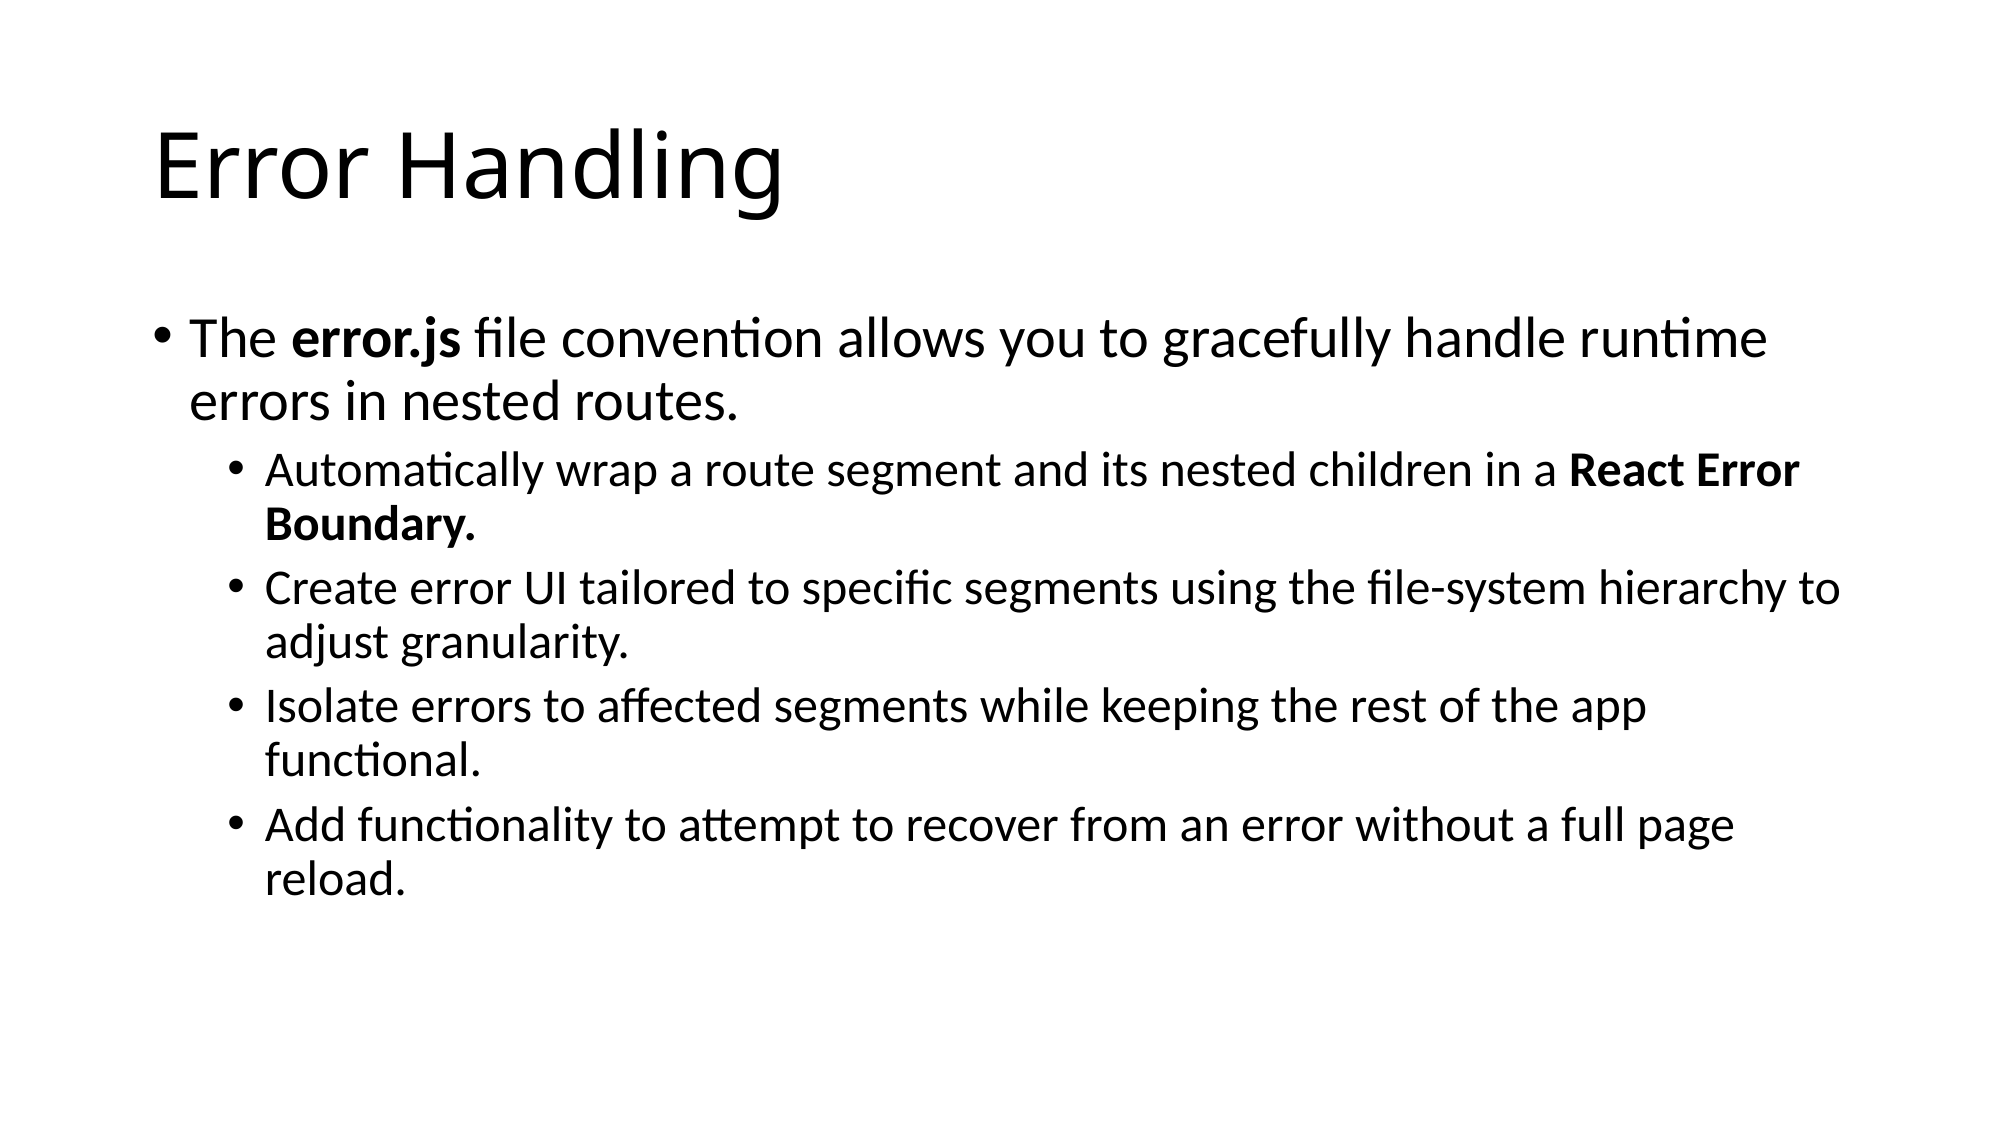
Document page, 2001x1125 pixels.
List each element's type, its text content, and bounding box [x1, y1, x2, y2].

list The error.js file convention allows you to gracefully handle runtime errors in nested routes. Automatically wrap a route segment and its nested children in a React Error Boundary. Create error UI tailored to specific segments using the file-system hierarchy to adjust granularity. Isolate errors to affected segments while keeping the rest of the app functional. Add functionality to attempt to recover from an error without a full page reload. [137, 299, 1863, 1014]
title Error Handling [137, 59, 1863, 278]
